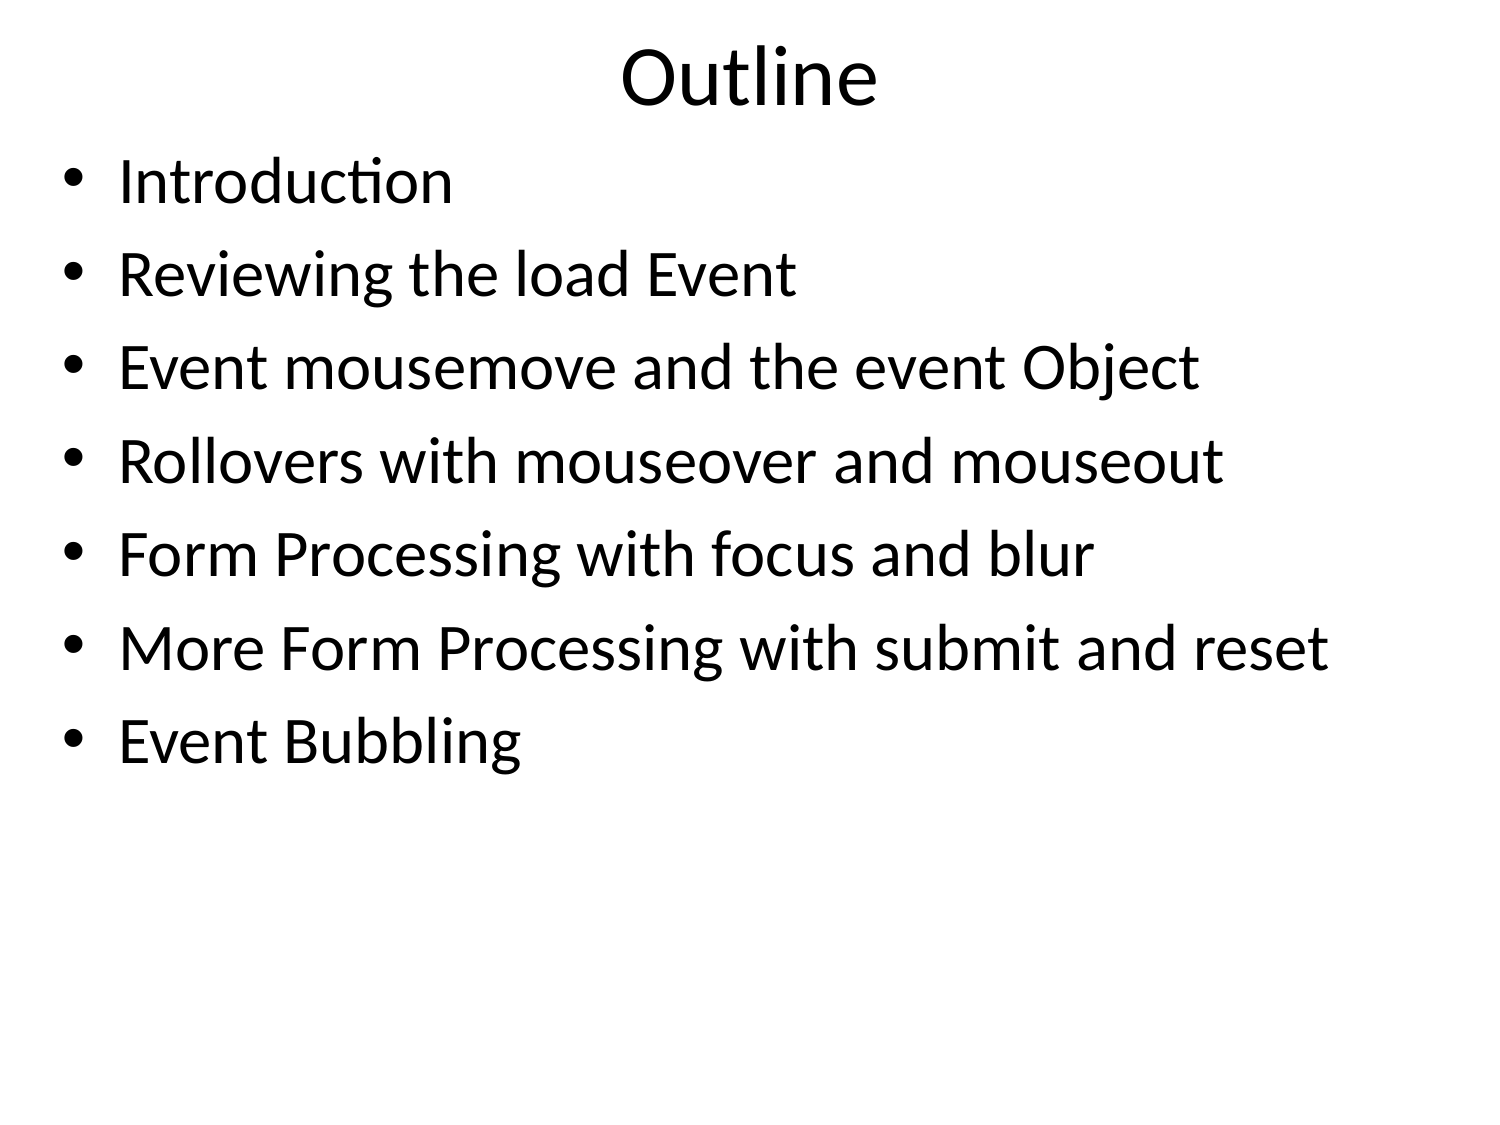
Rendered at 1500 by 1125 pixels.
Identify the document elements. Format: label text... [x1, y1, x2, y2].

list Introduction Reviewing the load Event Event mousemove and the event Object Rollovers with mouseover and mouseout Form Processing with focus and blur More Form Processing with submit and reset Event Bubbling [46, 128, 1472, 1102]
title Outline [75, 11, 1425, 128]
